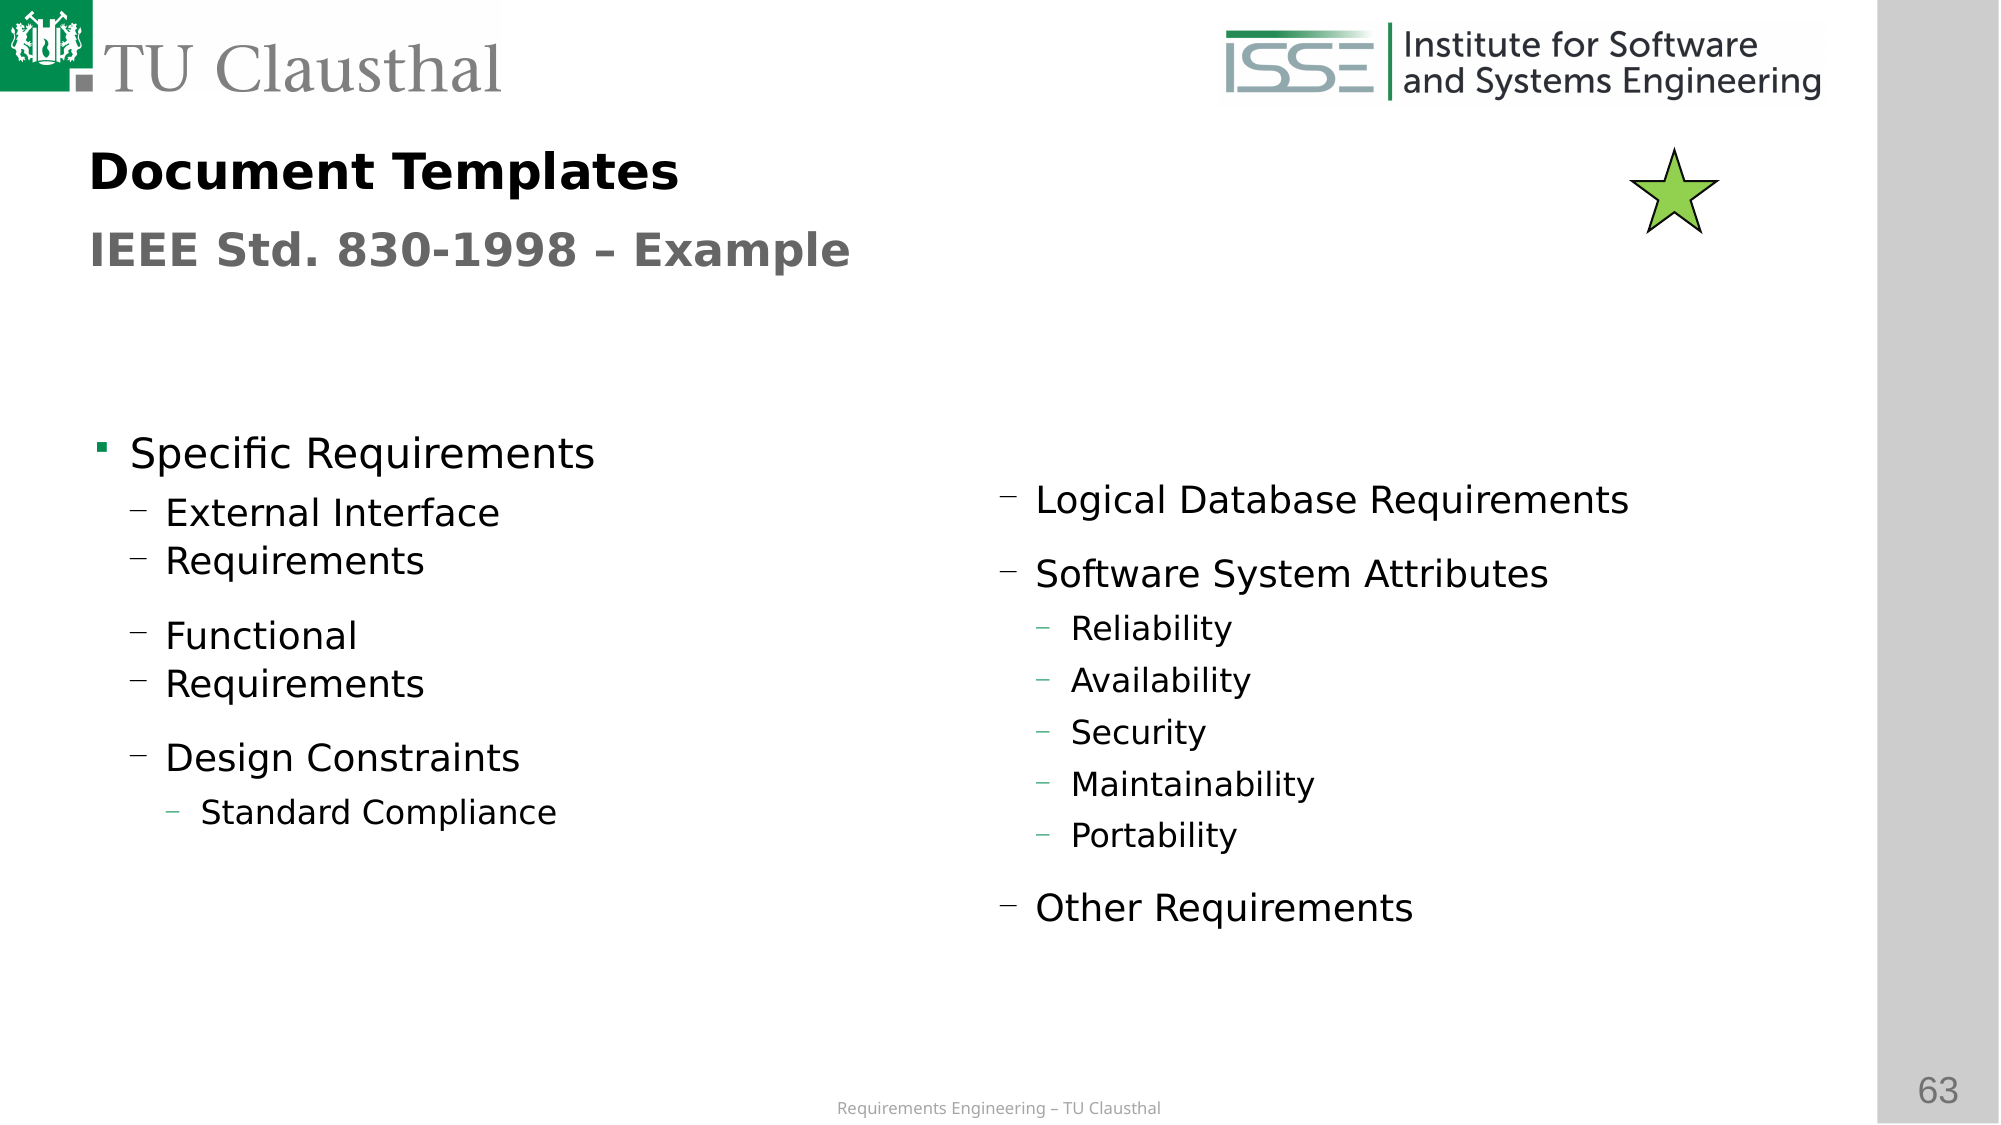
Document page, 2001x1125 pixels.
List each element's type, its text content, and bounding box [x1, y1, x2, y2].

text_box Logical Database Requirements Software System Attributes Reliability Availability Security Maintainability Portability Other Requirements [964, 295, 1780, 1053]
text_box IEEE Std. 830-1998 – Example [89, 207, 1788, 288]
picture [0, 0, 501, 92]
text_box Document Templates [89, 118, 1788, 200]
picture [1218, 22, 1826, 107]
text_box [1629, 146, 1720, 235]
text_box Specific Requirements External Interface Requirements Functional Requirements Design Constraints Standard Compliance [94, 288, 1894, 970]
text_box [74, 280, 1423, 994]
